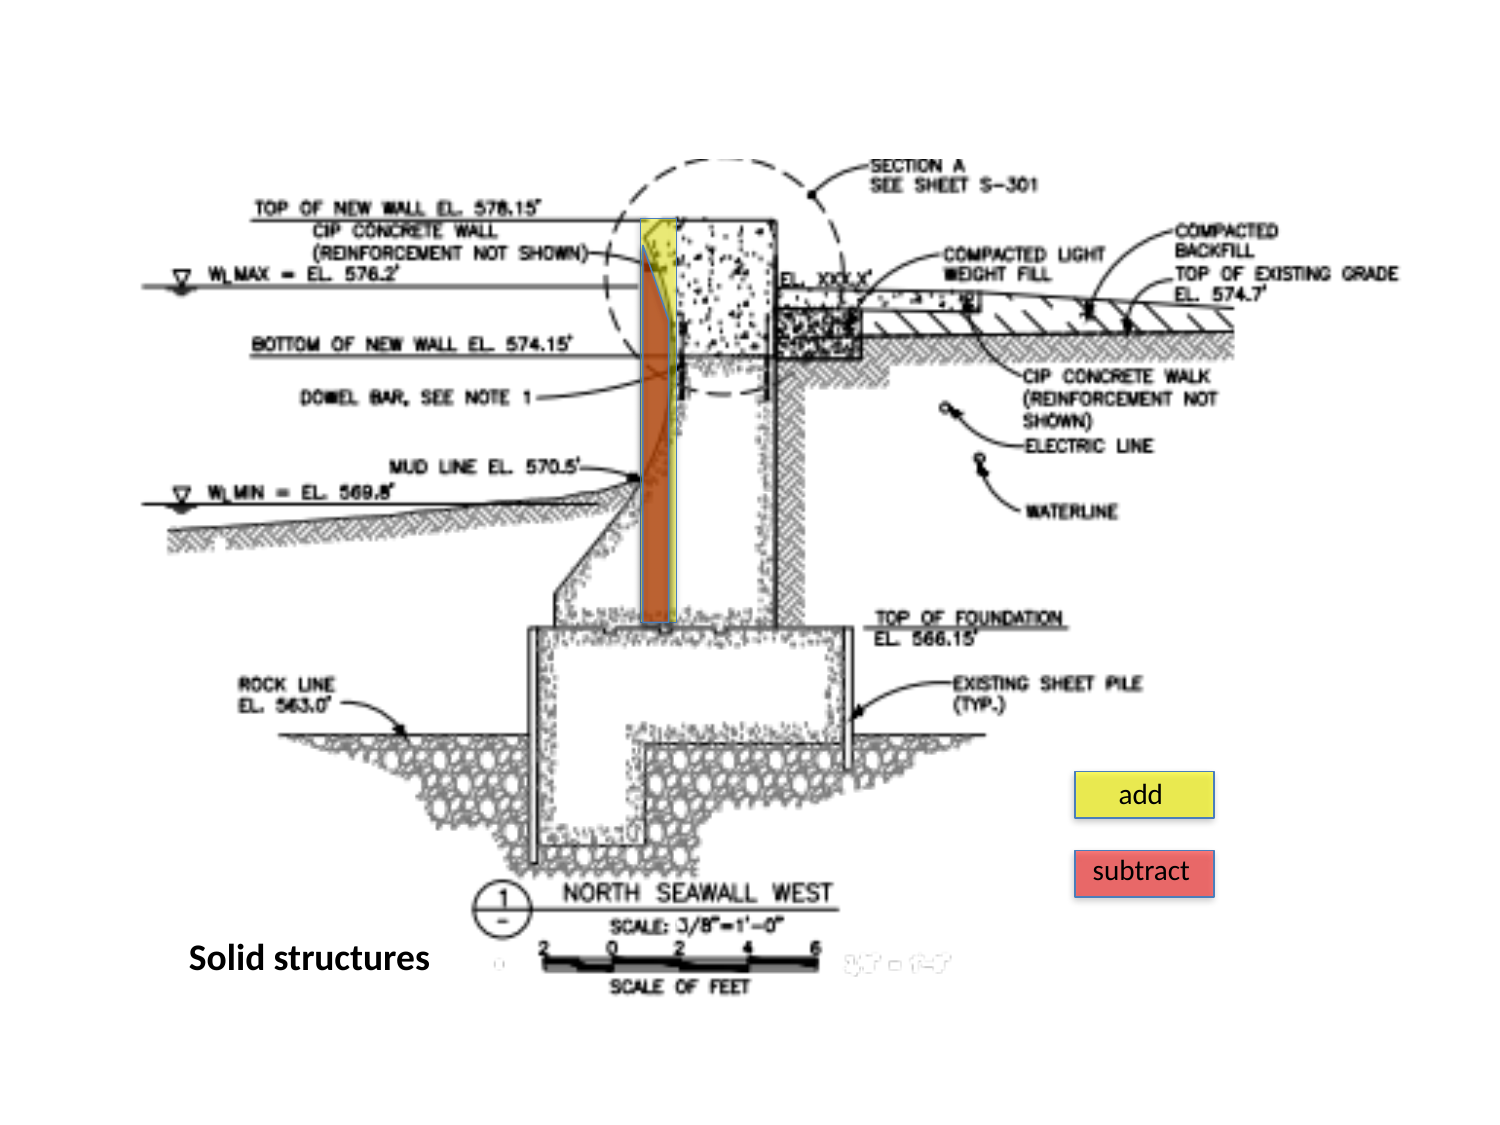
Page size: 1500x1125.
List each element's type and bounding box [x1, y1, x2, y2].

picture [110, 159, 1420, 1004]
